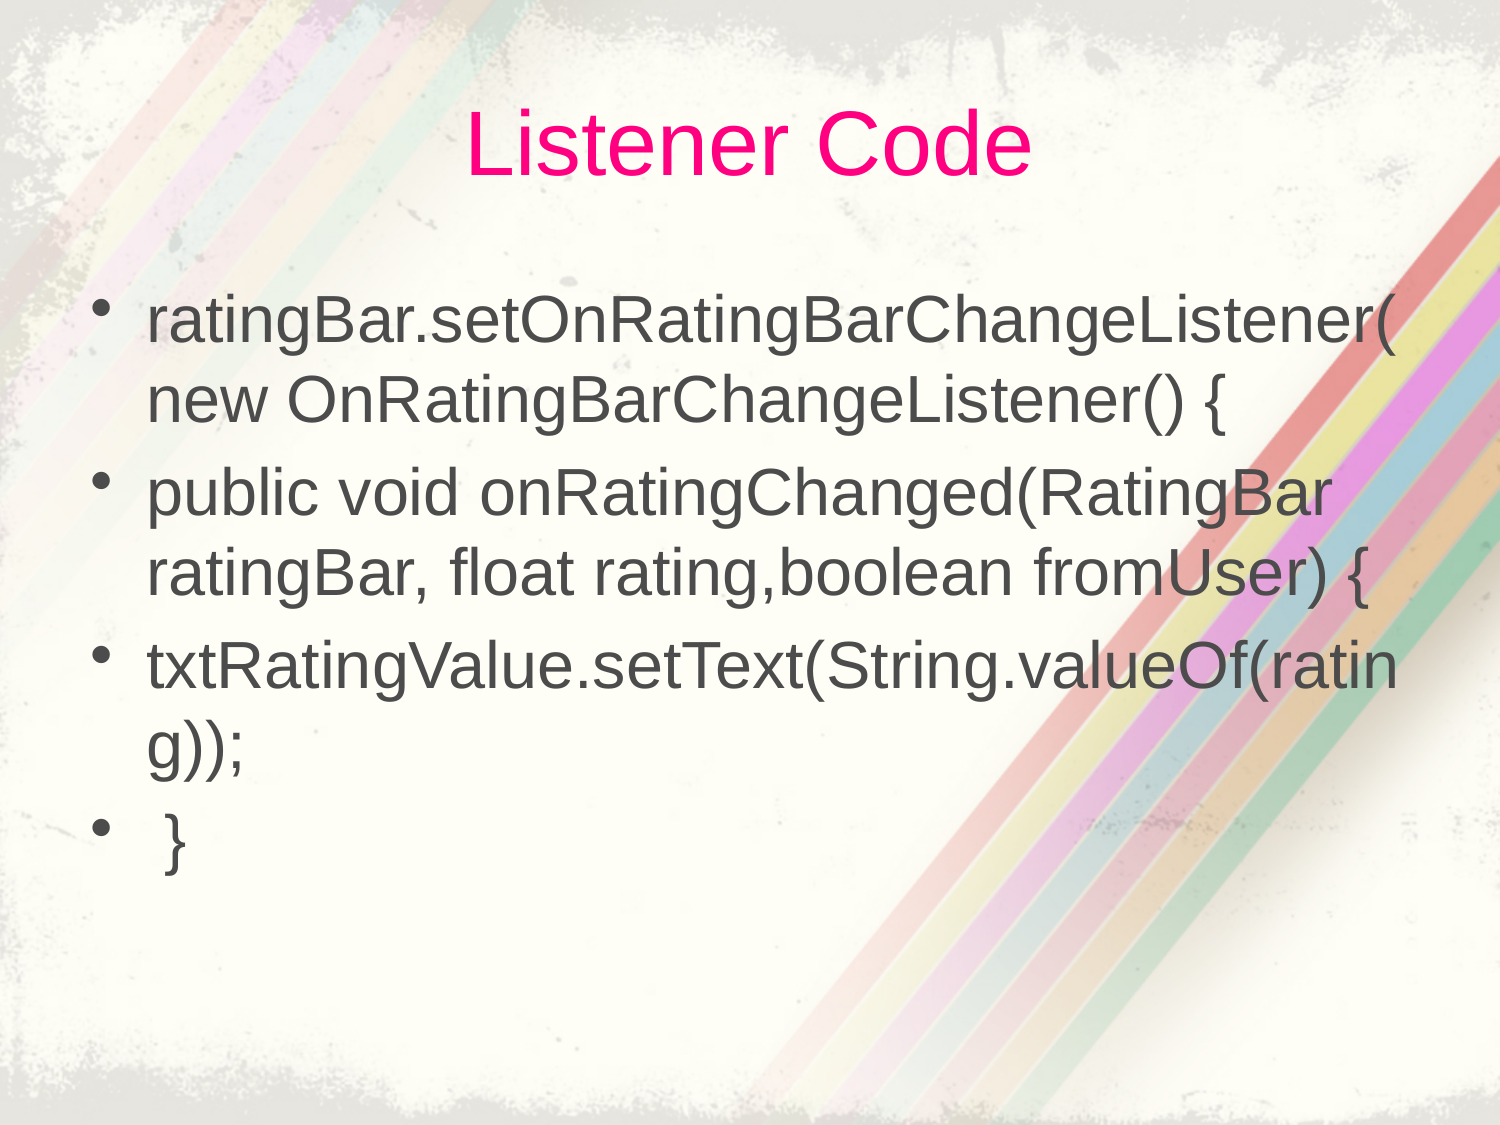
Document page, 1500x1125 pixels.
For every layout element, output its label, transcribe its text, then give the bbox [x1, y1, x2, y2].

title Listener Code [74, 44, 1426, 174]
list ratingBar.setOnRatingBarChangeListener(new OnRatingBarChangeListener() { public void onRatingChanged(RatingBar ratingBar, float rating,boolean fromUser) { txtRatingValue.setText(String.valueOf(rating)); } [74, 174, 1426, 783]
picture [0, 0, 1500, 1125]
